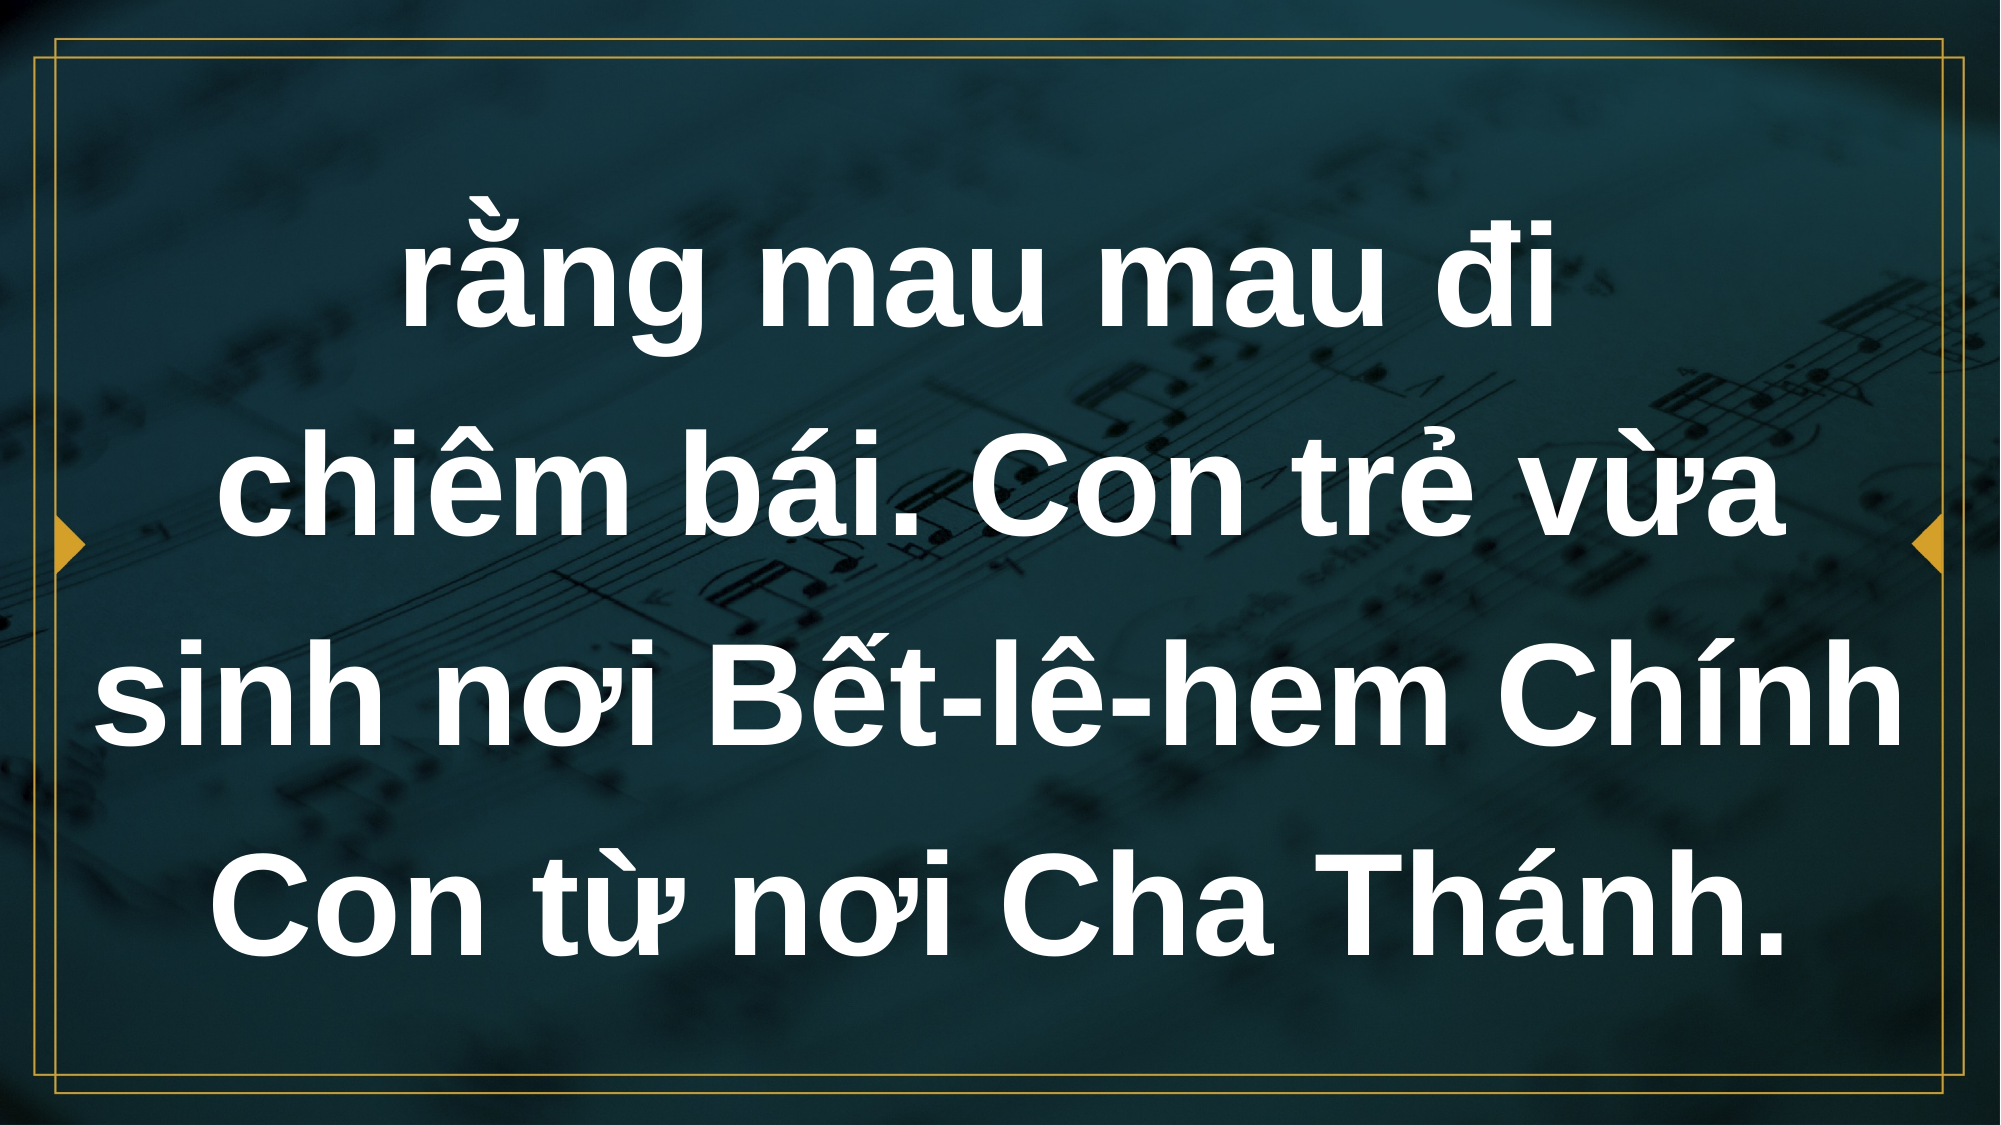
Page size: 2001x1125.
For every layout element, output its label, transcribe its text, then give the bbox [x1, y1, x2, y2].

title rằng mau mau đi chiêm bái. Con trẻ vừa sinh nơi Bết-lê-hem Chính Con từ nơi Cha Thánh. [55, 53, 1945, 1077]
picture [0, 0, 2000, 1125]
